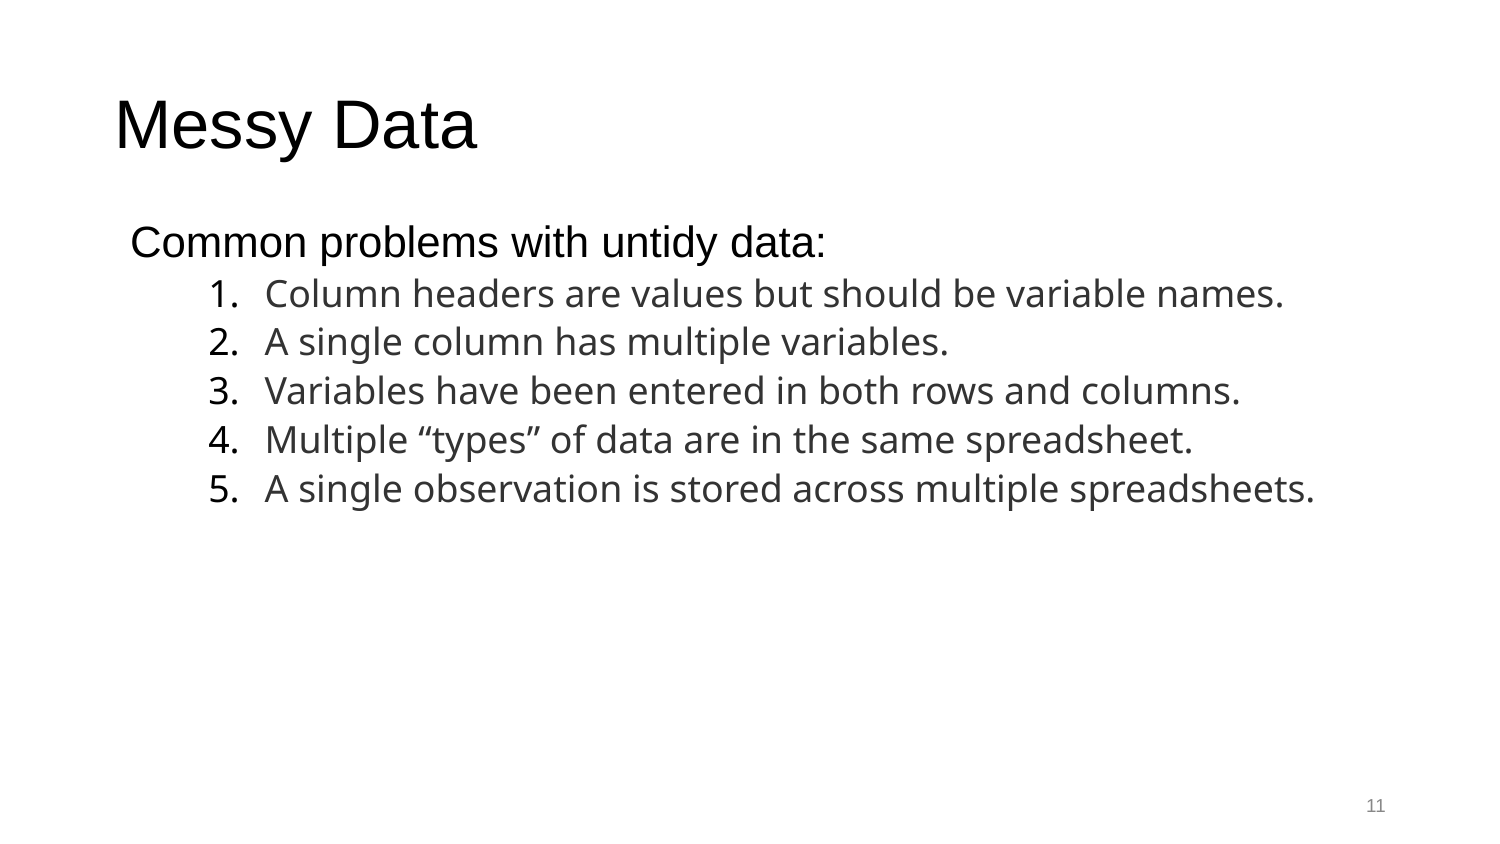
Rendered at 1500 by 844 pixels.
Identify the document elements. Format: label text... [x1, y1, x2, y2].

title Messy Data [103, 44, 1398, 208]
slide_number 11 [1059, 782, 1397, 827]
list Common problems with untidy data: Column headers are values but should be variable names. A single column has multiple variables. Variables have been entered in both rows and columns. Multiple “types” of data are in the same spreadsheet. A single observation is stored across multiple spreadsheets. [103, 207, 1369, 762]
